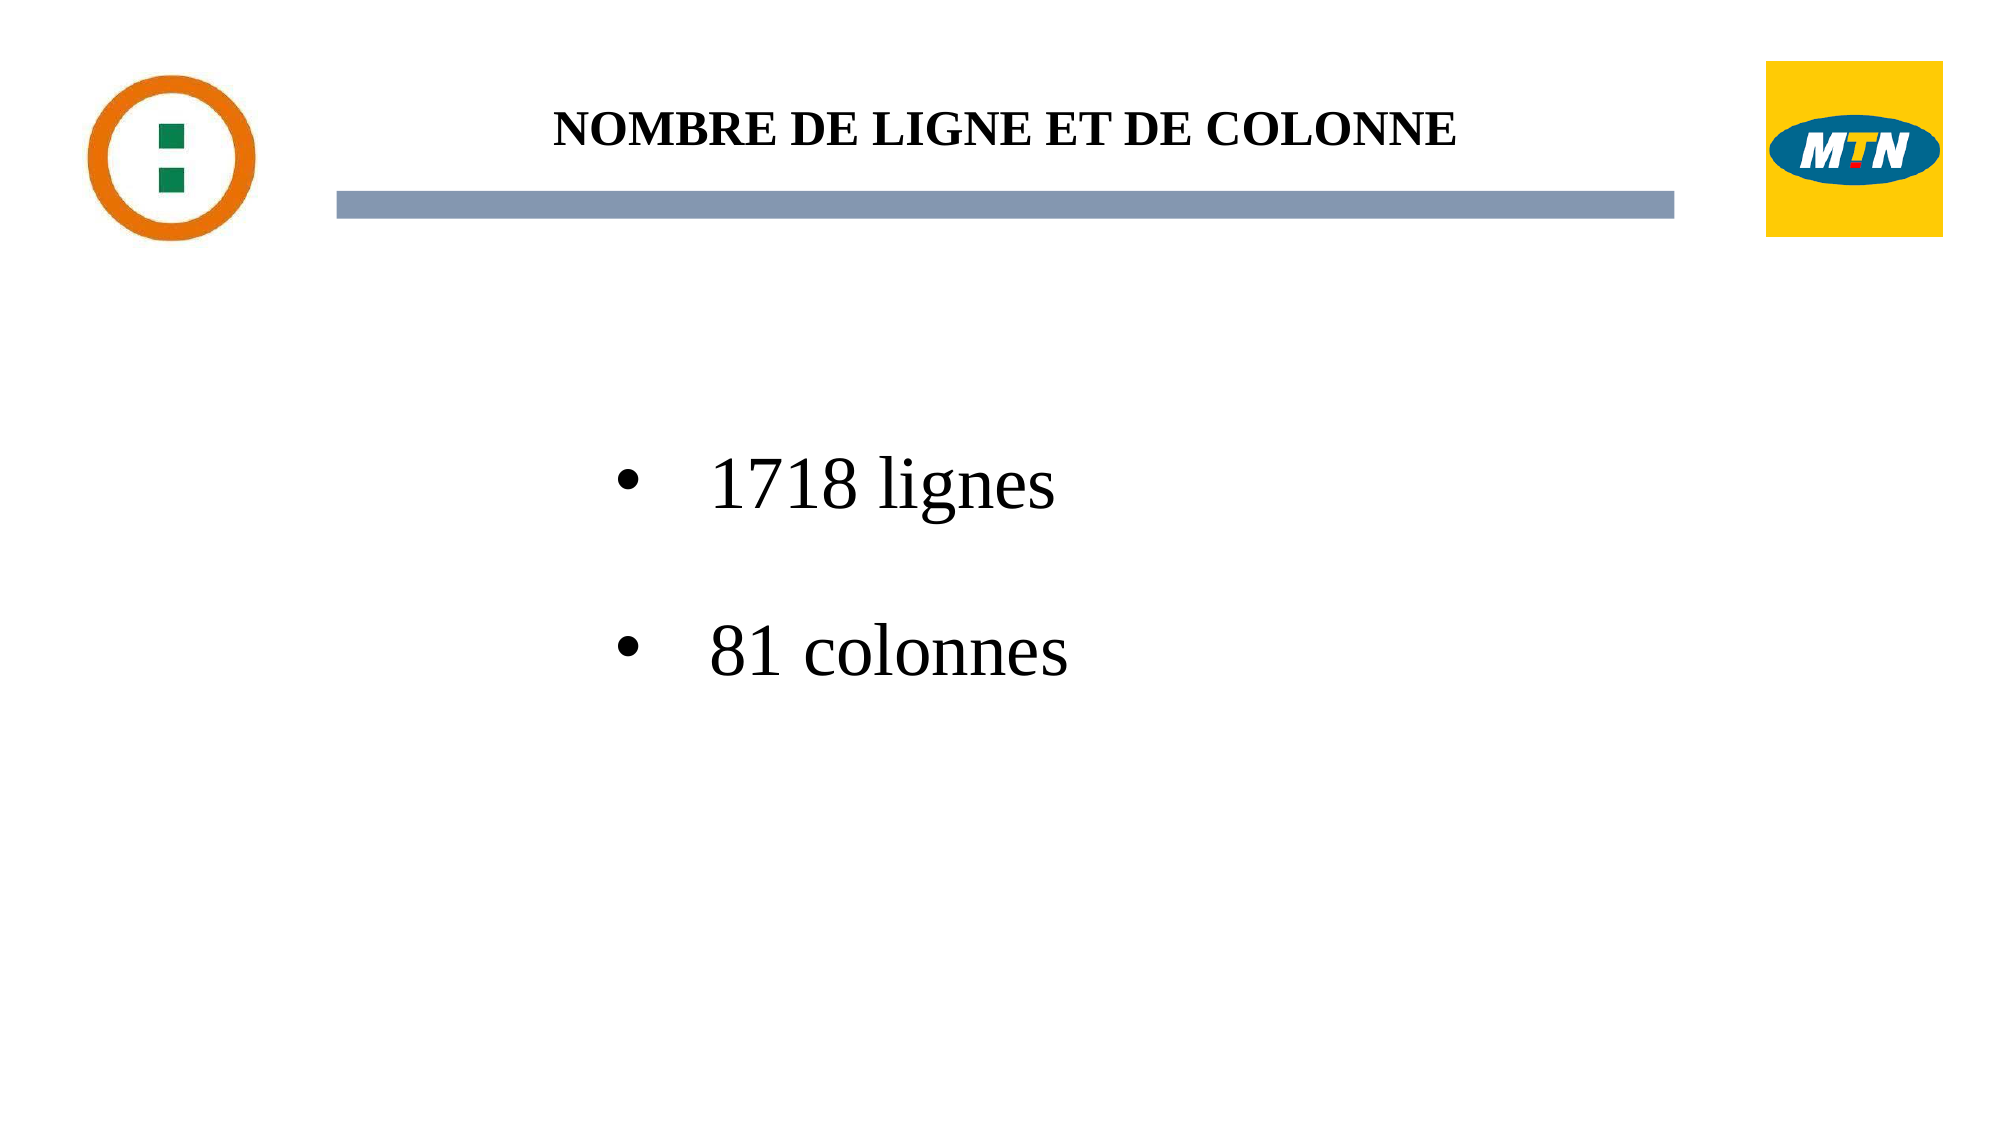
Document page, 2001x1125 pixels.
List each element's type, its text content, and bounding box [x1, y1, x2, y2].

picture [1766, 61, 1943, 238]
text_box NOMBRE DE LIGNE ET DE COLONNE [324, 88, 1687, 163]
text_box [336, 190, 1675, 220]
picture [82, 72, 258, 248]
text_box 1718 lignes [600, 425, 1485, 531]
text_box 81 colonnes [600, 593, 1571, 698]
